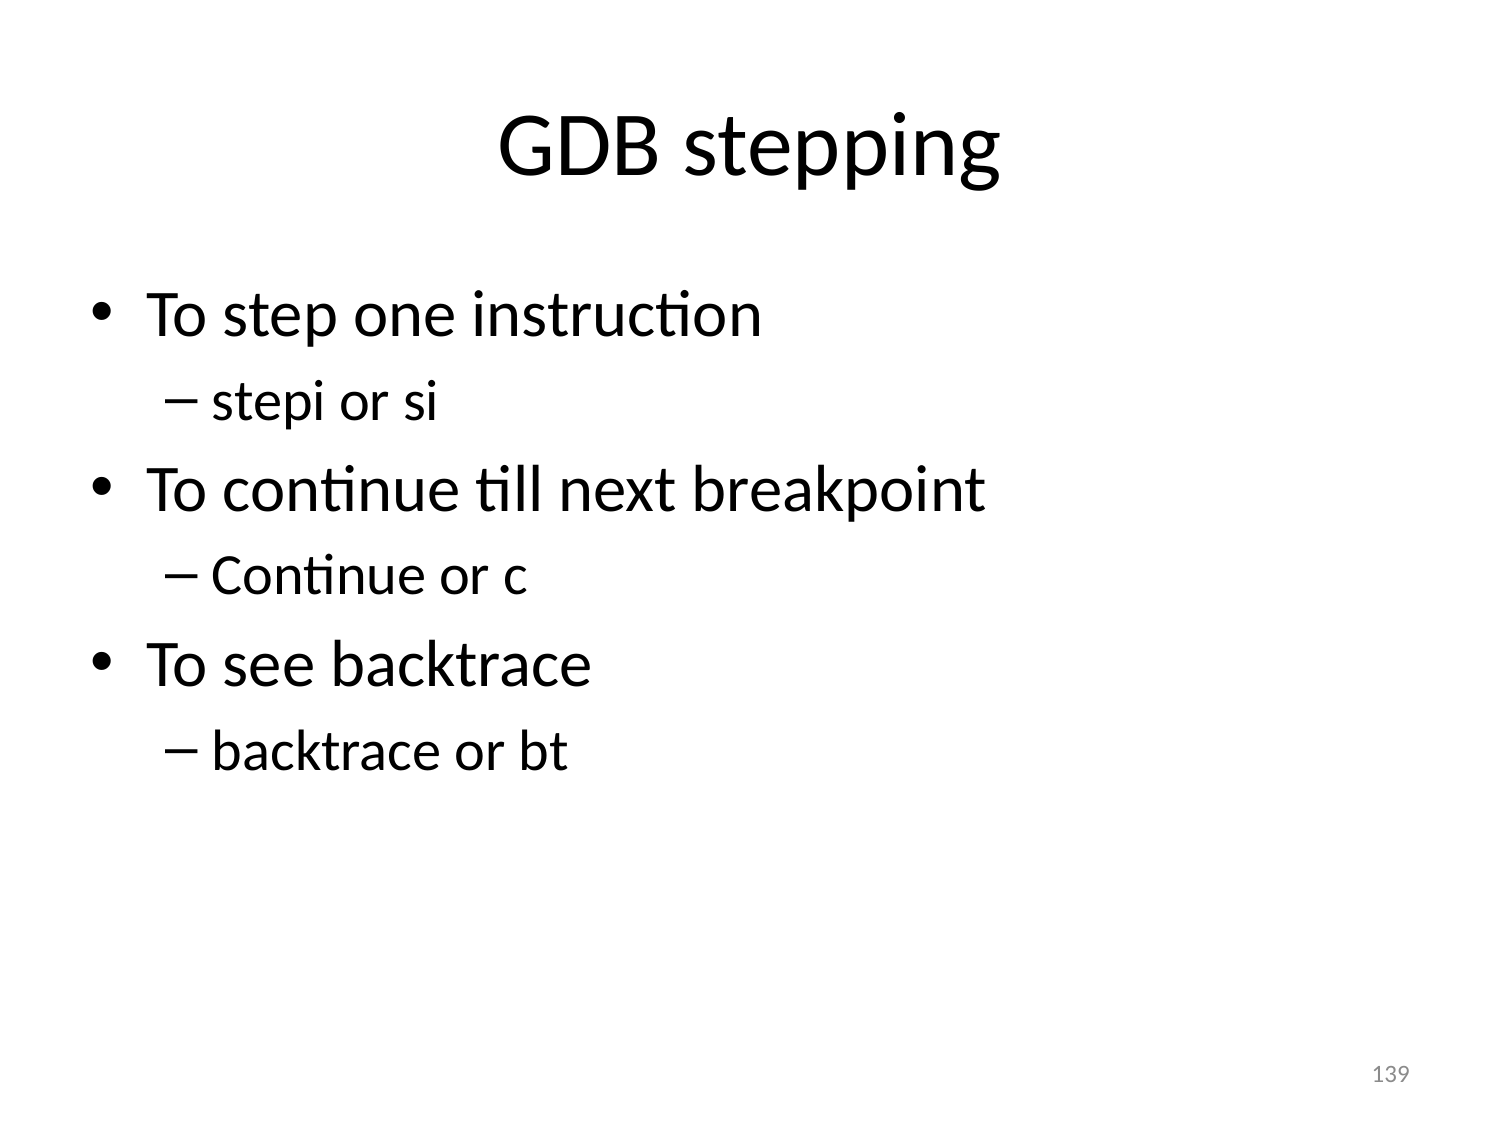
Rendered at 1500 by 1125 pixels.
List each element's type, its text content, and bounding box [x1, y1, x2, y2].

title GDB stepping [75, 45, 1425, 233]
slide_number 139 [1074, 1042, 1425, 1103]
list To step one instruction stepi or si To continue till next breakpoint Continue or c To see backtrace backtrace or bt [75, 262, 1425, 1005]
